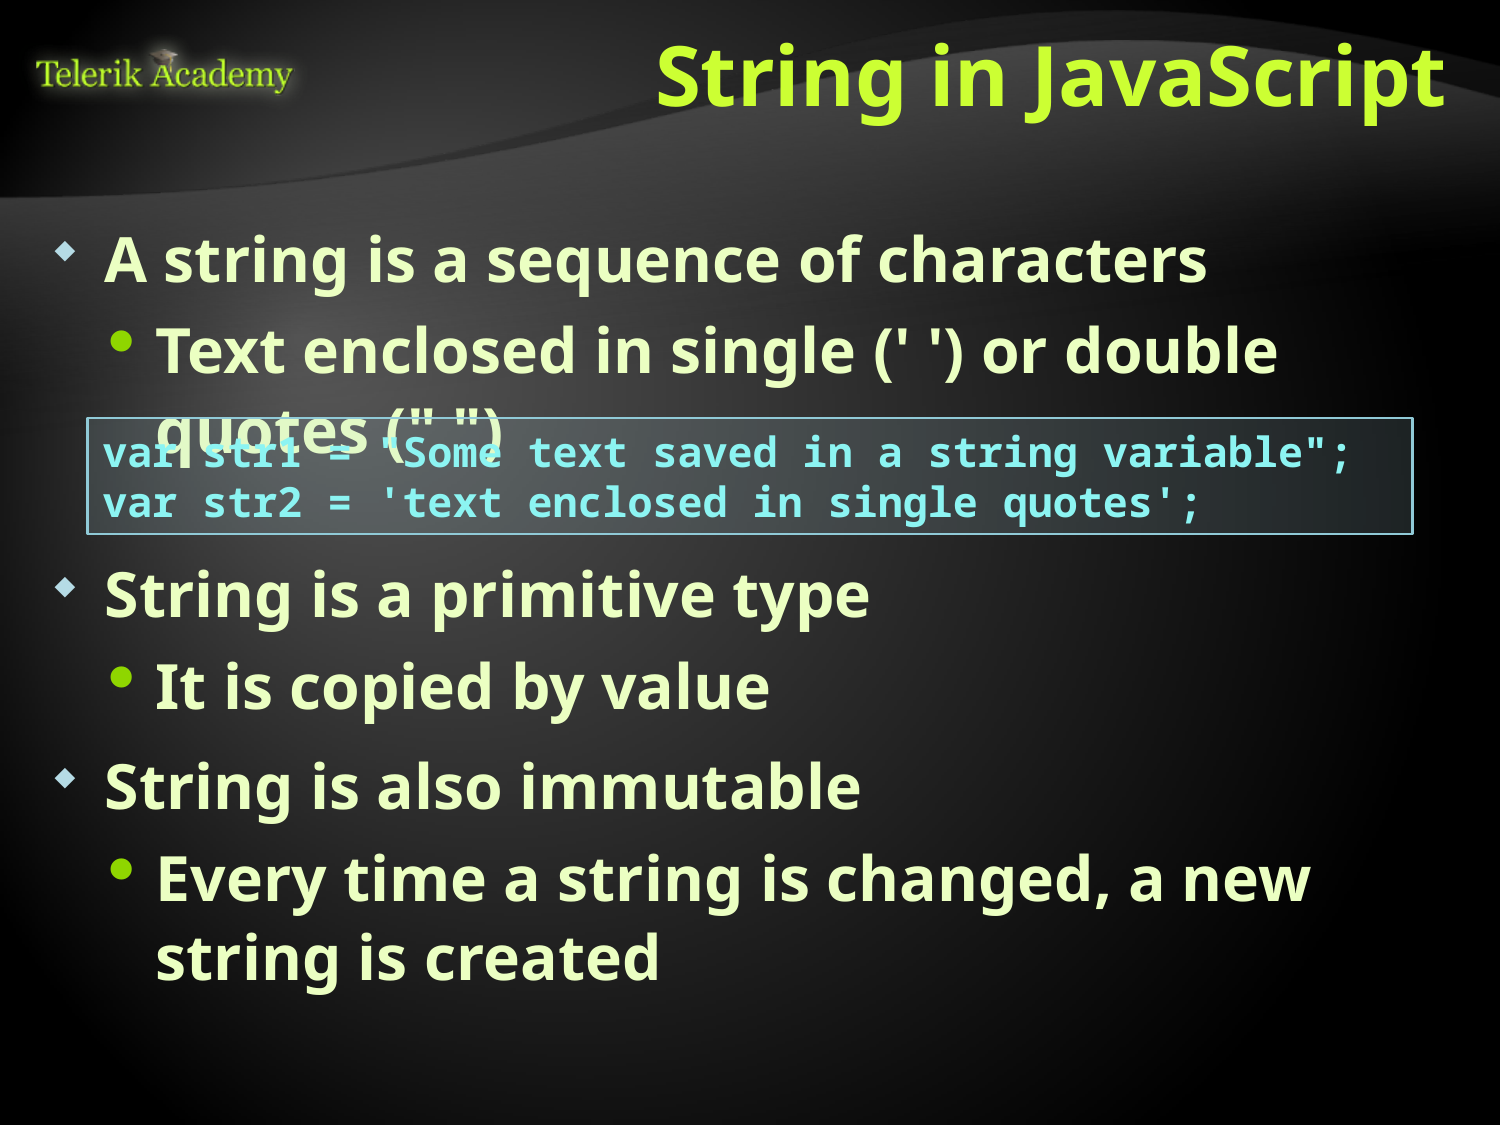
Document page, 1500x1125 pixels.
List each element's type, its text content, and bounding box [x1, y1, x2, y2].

picture [0, 0, 1500, 1125]
list A string is a sequence of characters Text enclosed in single (' ') or double quotes (" ") [37, 212, 1463, 500]
title String in JavaScript [300, 12, 1463, 150]
text_box String is a primitive type It is copied by value String is also immutable Every time a string is changed, a new string is created [37, 547, 1463, 1001]
list var str1 = "Some text saved in a string variable"; var str2 = 'text enclosed in single quotes'; [86, 417, 1414, 535]
